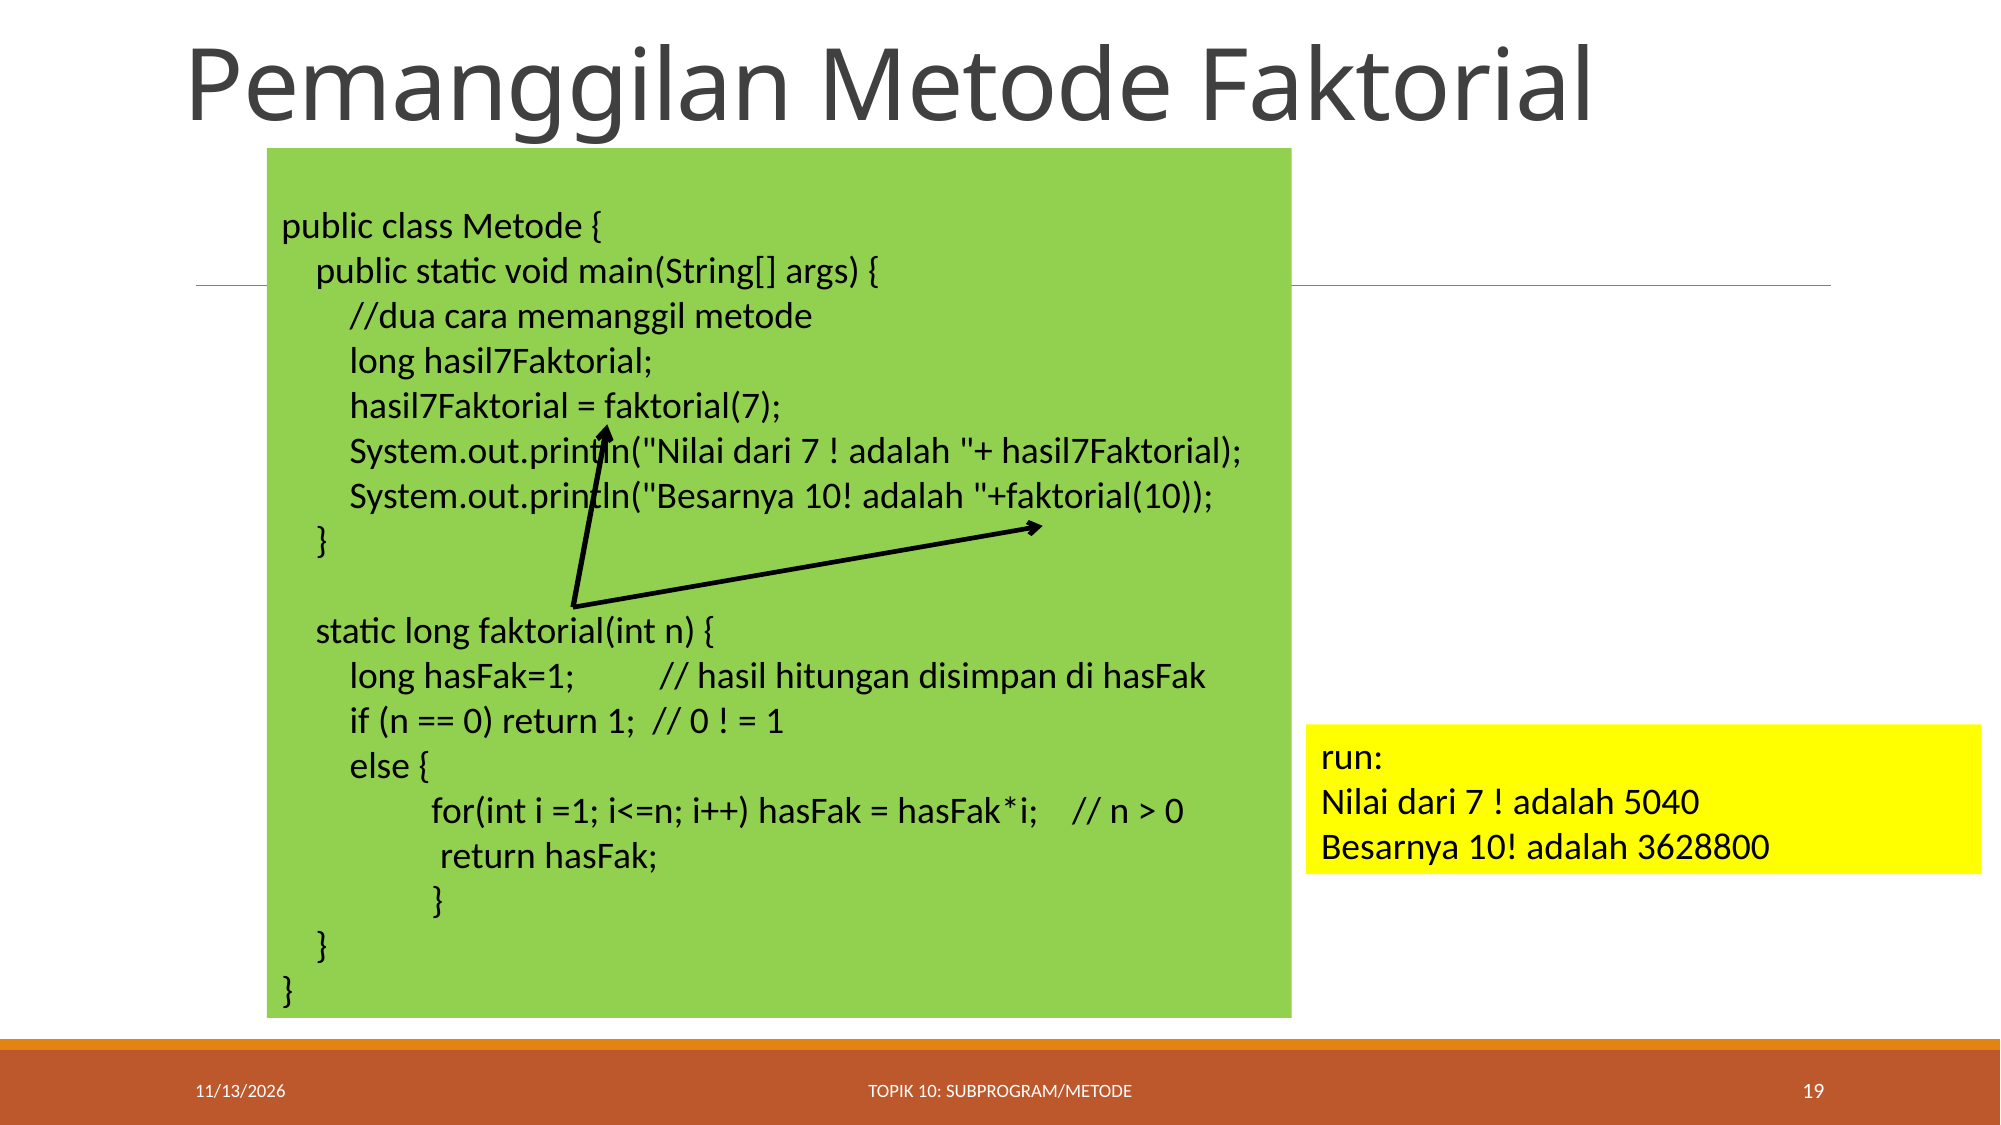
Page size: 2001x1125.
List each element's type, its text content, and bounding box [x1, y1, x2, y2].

slide_number 19 [1624, 1059, 1840, 1120]
text_box public class Metode { public static void main(String[] args) { //dua cara memanggil metode long hasil7Faktorial; hasil7Faktorial = faktorial(7); System.out.println("Nilai dari 7 ! adalah "+ hasil7Faktorial); System.out.println("Besarnya 10! adalah "+faktorial(10)); } static long faktorial(int n) { long hasFak=1; // hasil hitungan disimpan di hasFak if (n == 0) return 1; // 0 ! = 1 else { for(int i =1; i<=n; i++) hasFak = hasFak*i; // n > 0 return hasFak; } } } [266, 148, 1292, 1018]
title Pemanggilan Metode Faktorial [169, 9, 1819, 149]
footer Topik 10: Subprogram/Metode [604, 1059, 1396, 1120]
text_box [572, 525, 1044, 608]
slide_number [180, 1059, 586, 1120]
text_box run: Nilai dari 7 ! adalah 5040 Besarnya 10! adalah 3628800 [1306, 724, 1982, 875]
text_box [572, 423, 608, 524]
